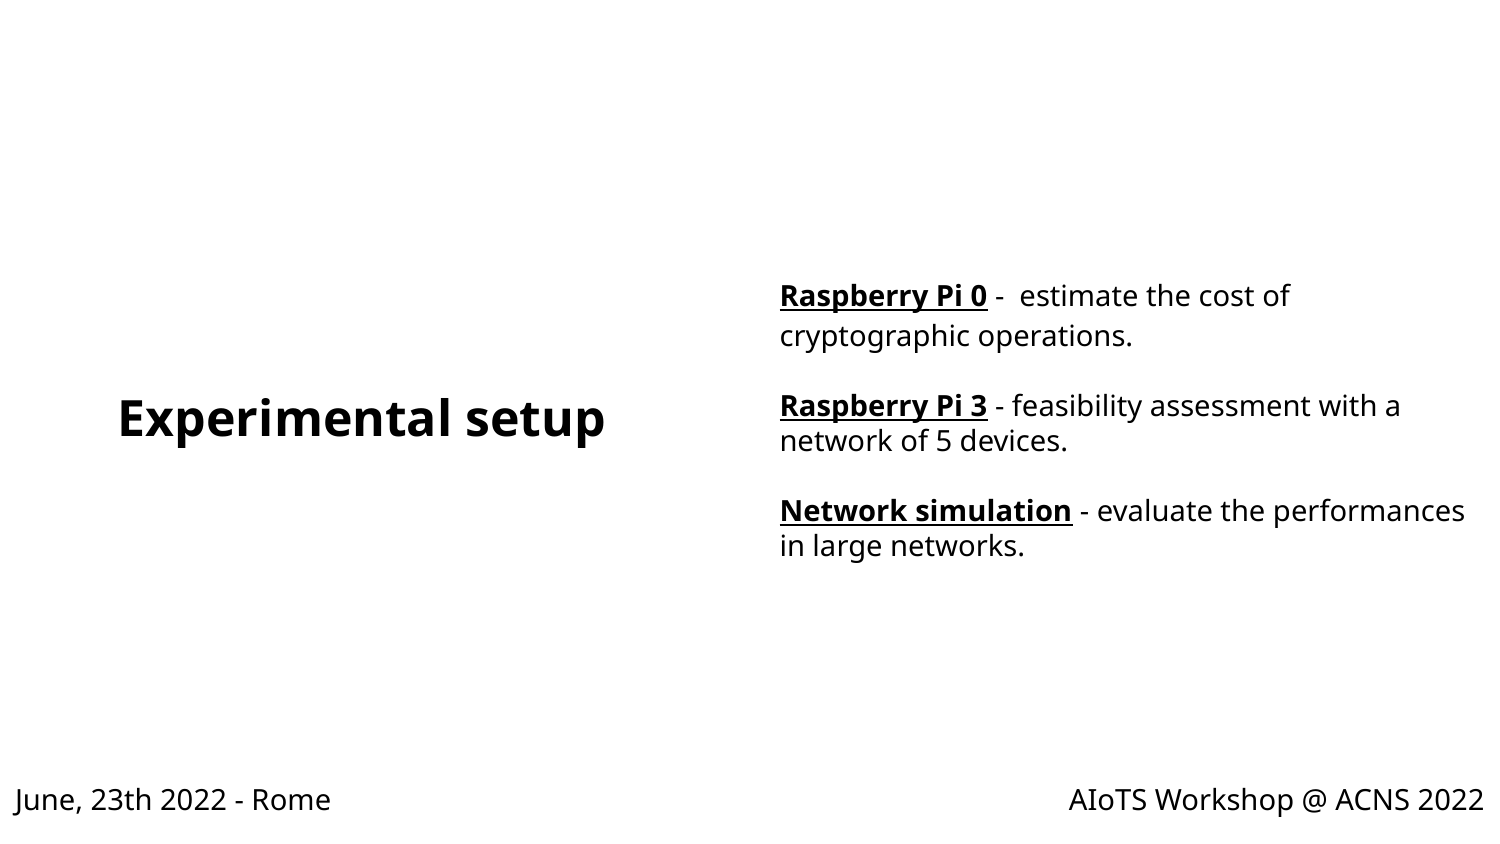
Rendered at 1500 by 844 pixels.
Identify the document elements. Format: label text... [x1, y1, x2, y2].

title Experimental setup [0, 290, 750, 462]
title Raspberry Pi 0 - estimate the cost of cryptographic operations. Raspberry Pi 3 - feasibility assessment with a network of 5 devices. Network simulation - evaluate the performances in large networks. [750, 263, 1500, 572]
title June, 23th 2022 - Rome [0, 660, 750, 832]
title AIoTS Workshop @ ACNS 2022 [750, 660, 1500, 832]
